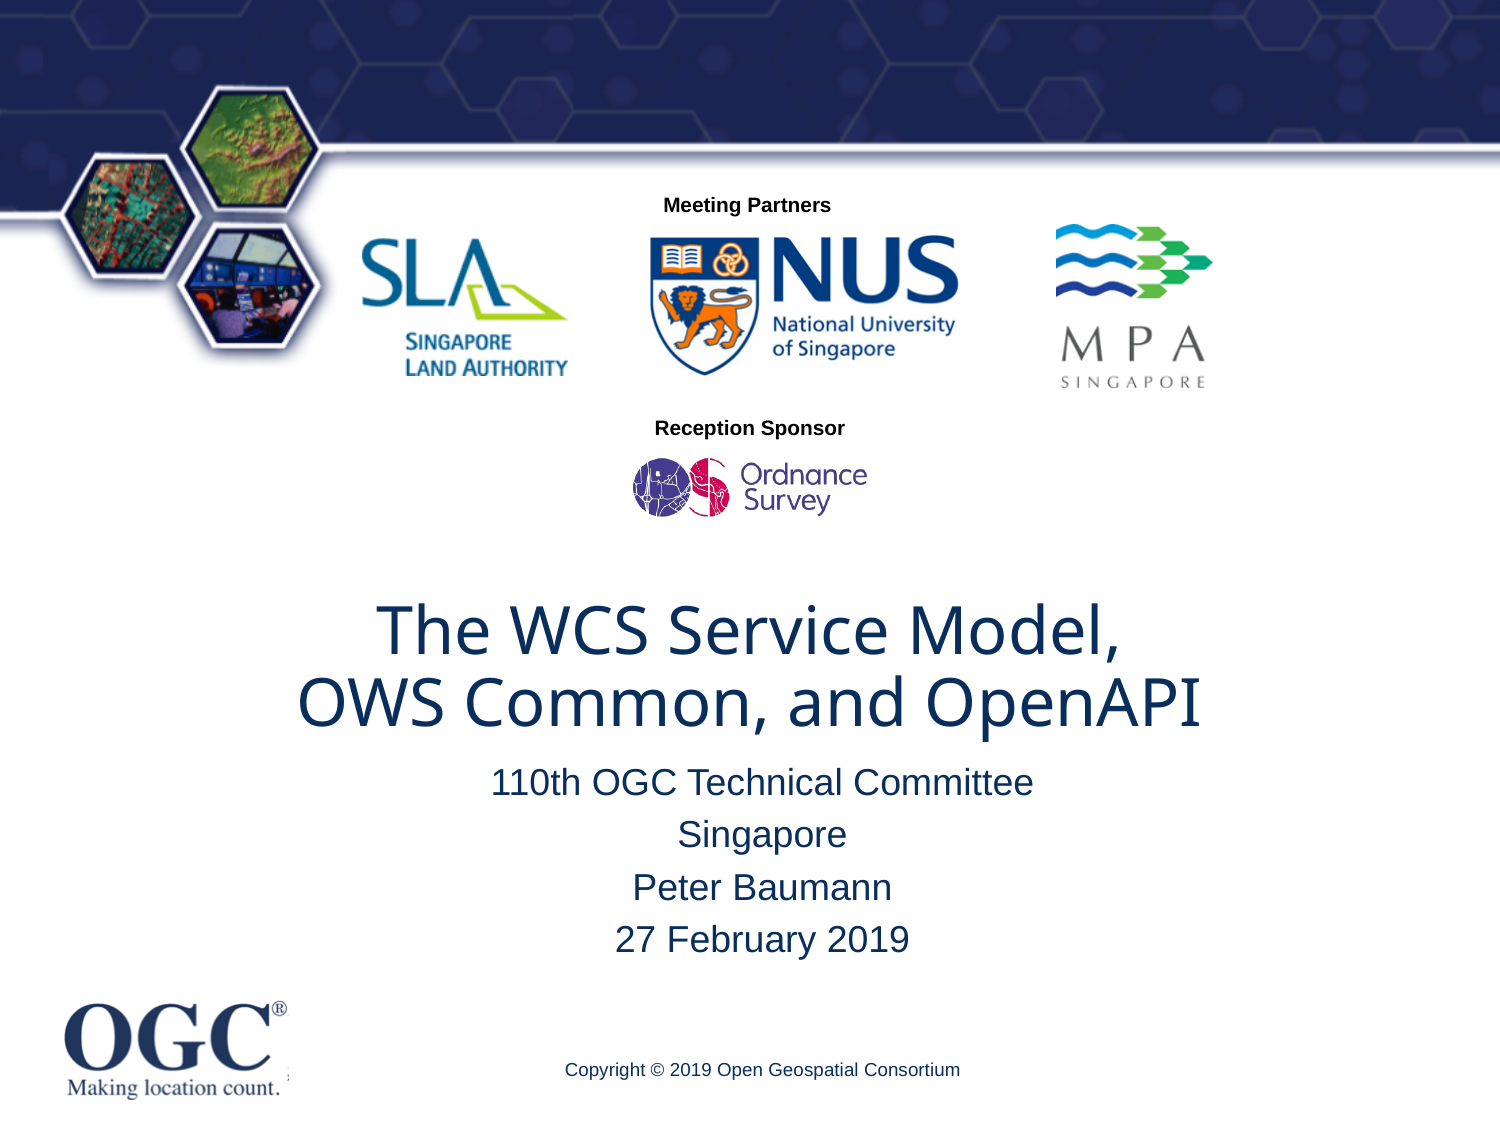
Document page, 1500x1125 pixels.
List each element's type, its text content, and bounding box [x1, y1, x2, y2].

footer Copyright © 2019 Open Geospatial Consortium [493, 1049, 1032, 1101]
text_box [774, 205, 925, 356]
picture [62, 999, 289, 1100]
subtitle 110th OGC Technical Committee Singapore Peter Baumann 27 February 2019 [237, 750, 1288, 975]
title The WCS Service Model, OWS Common, and OpenAPI [0, 574, 1500, 763]
picture [633, 458, 867, 517]
picture [0, 0, 1500, 388]
